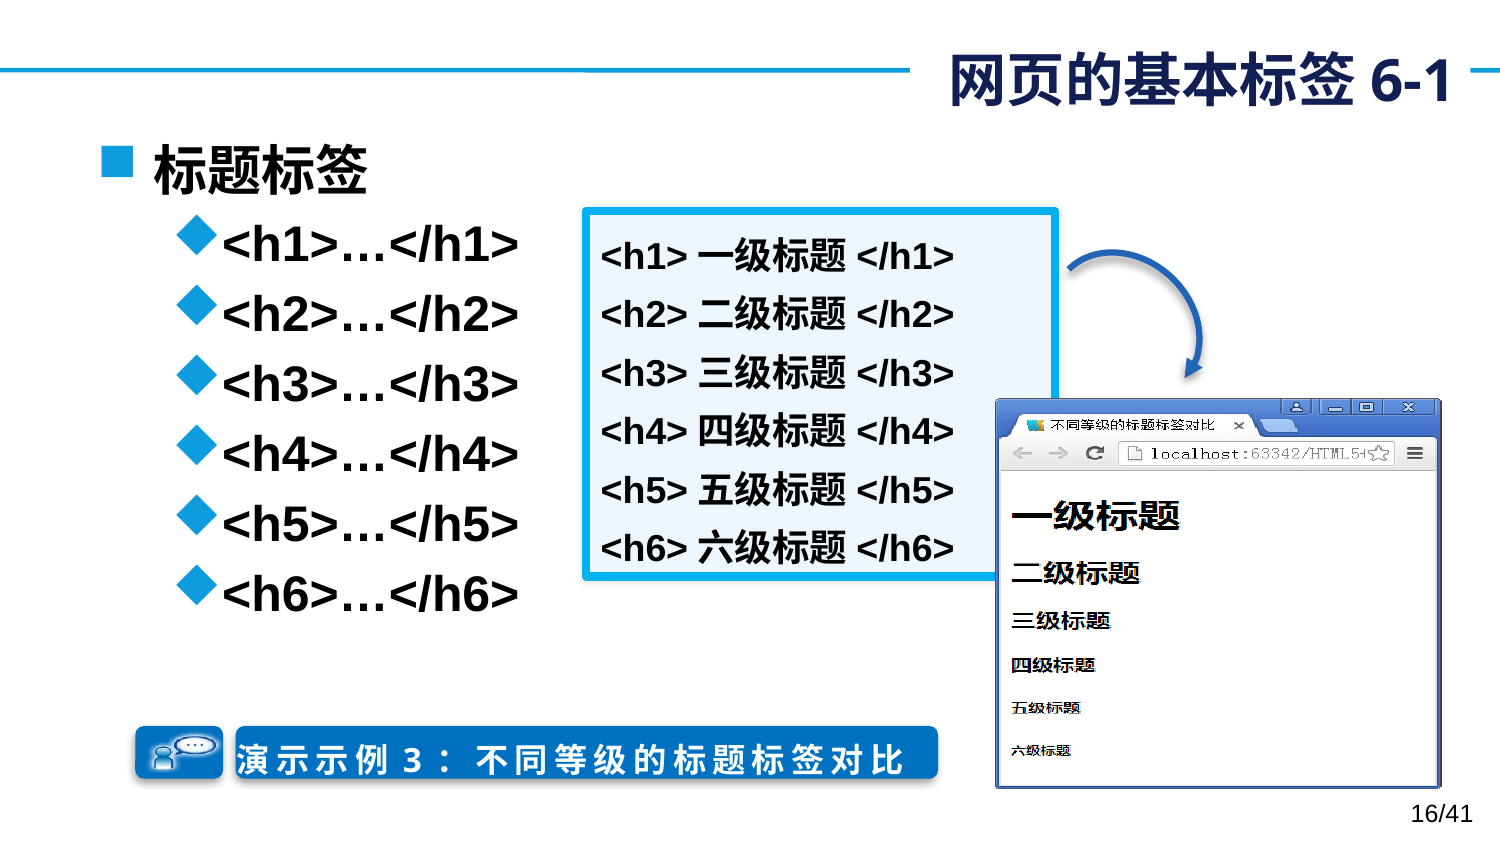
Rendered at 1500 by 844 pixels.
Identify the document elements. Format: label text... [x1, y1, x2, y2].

text_box [1066, 249, 1203, 379]
title 网页的基本标签6-1 [910, 35, 1471, 121]
slide_number /41 [1138, 790, 1489, 835]
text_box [135, 725, 939, 788]
list 标题标签 <h1>…</h1> <h2>…</h2> <h3>…</h3> <h4>…</h4> <h5>…</h5> <h6>…</h6> [82, 128, 1337, 762]
text_box <h1>一级标题</h1> <h2>二级标题</h2> <h3>三级标题</h3> <h4>四级标题</h4> <h5>五级标题</h5> <h6>六级标题</h6> [585, 210, 1055, 577]
picture [995, 398, 1442, 789]
